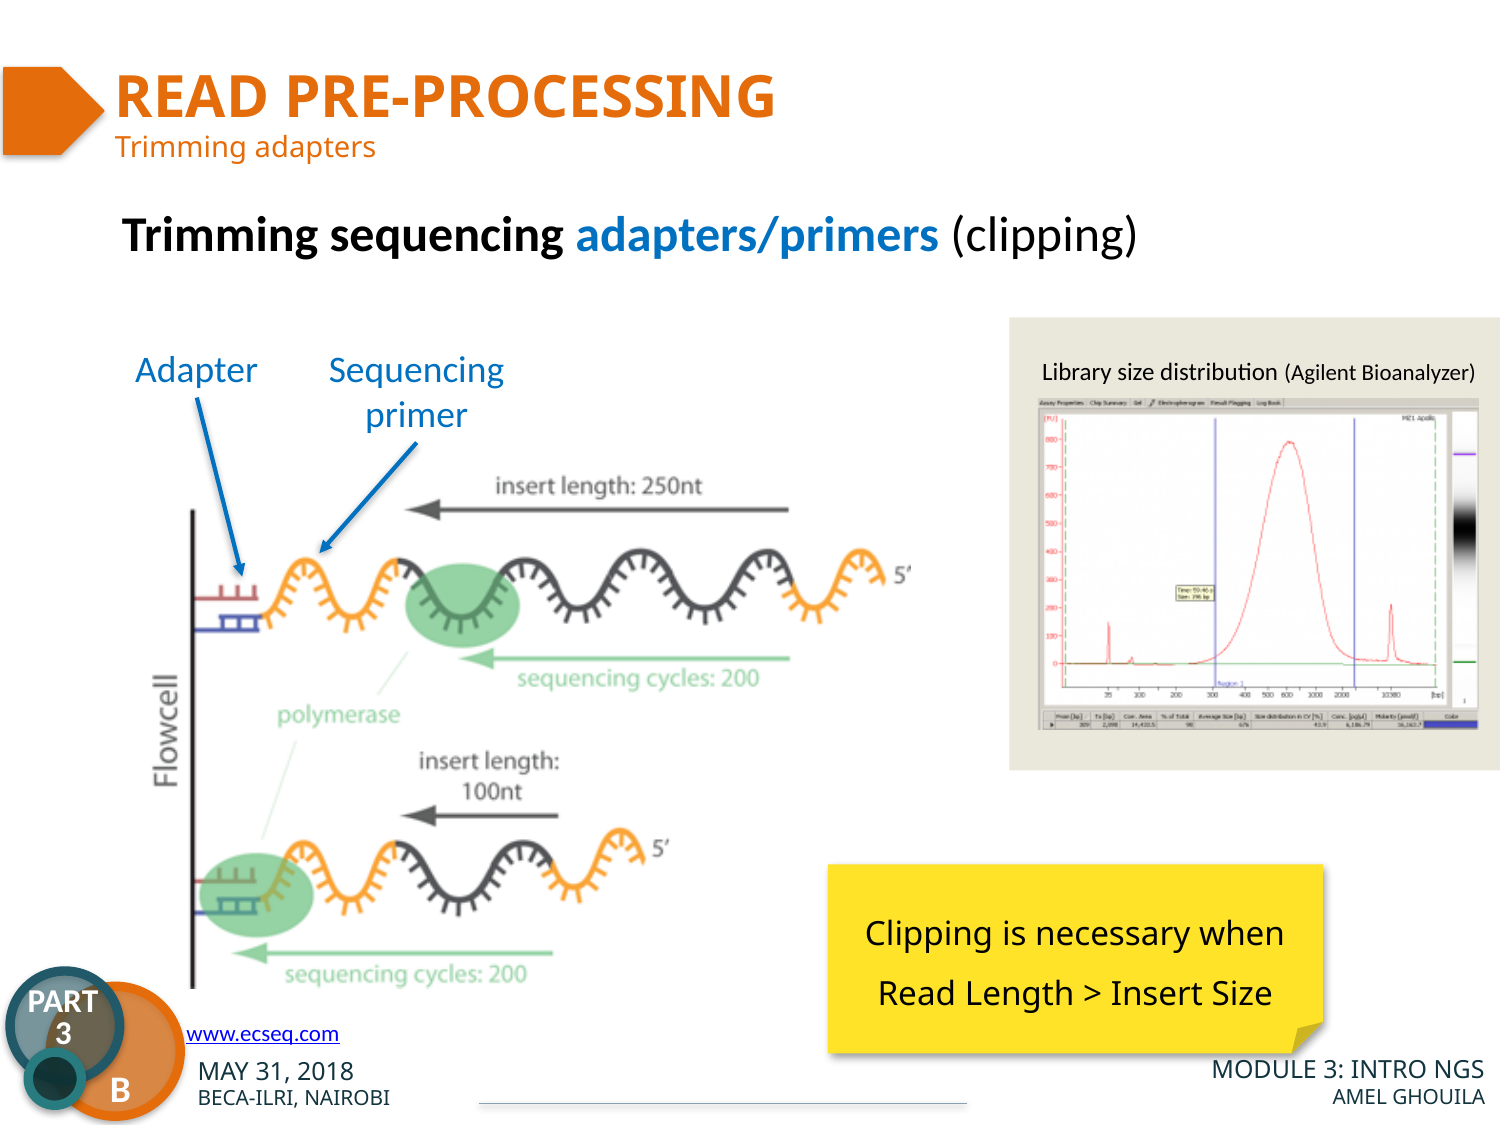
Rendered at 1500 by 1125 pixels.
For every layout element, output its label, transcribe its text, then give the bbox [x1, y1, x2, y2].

text_box Library size distribution (Agilent Bioanalyzer) [1042, 347, 1484, 393]
text_box Clipping is necessary when Read Length > Insert Size [827, 863, 1324, 1055]
title Clipping [10, 10, 1493, 123]
picture [148, 473, 912, 989]
picture [1037, 398, 1479, 730]
text_box www.ecseq.com [185, 1010, 355, 1053]
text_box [196, 398, 243, 577]
text_box Sequencing primer [308, 337, 525, 443]
text_box Adapter [120, 337, 274, 398]
text_box [1009, 317, 1500, 771]
text_box Trimming sequencing adapters/primers (clipping) [107, 194, 1493, 269]
text_box READ PRE-PROCESSING Trimming adapters [100, 51, 1447, 171]
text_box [319, 443, 417, 554]
text_box [3, 66, 105, 155]
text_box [4, 970, 181, 1119]
